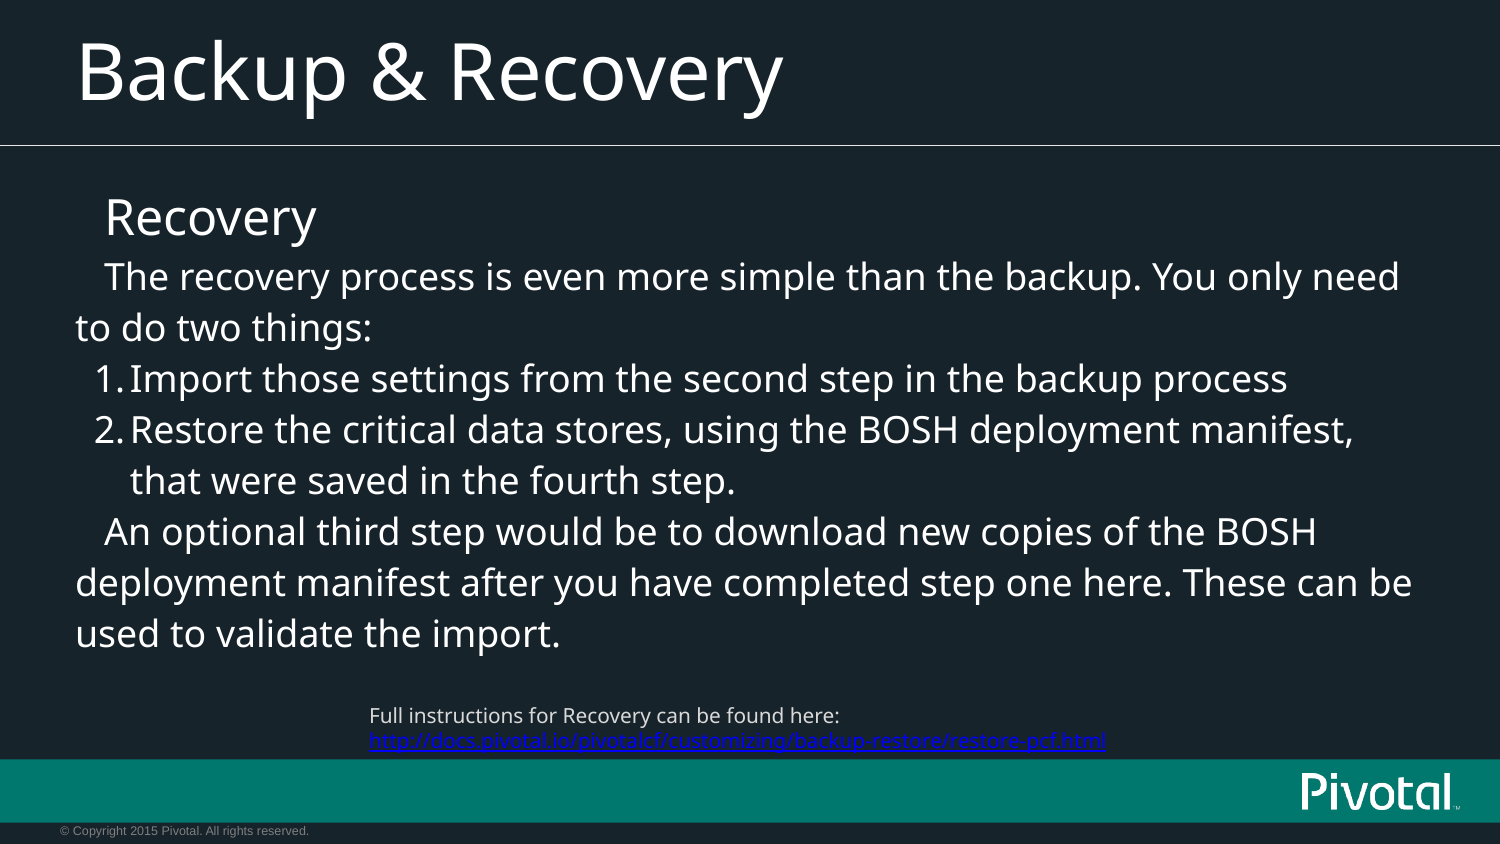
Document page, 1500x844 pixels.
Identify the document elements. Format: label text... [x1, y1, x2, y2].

text_box Full instructions for Recovery can be found here: http://docs.pivotal.io/pivotalcf/customizing/backup-restore/restore-pcf.html [354, 687, 1478, 771]
title Backup & Recovery [74, 2, 1426, 138]
picture [1302, 773, 1460, 810]
list Recovery The recovery process is even more simple than the backup. You only need to do two things: Import those settings from the second step in the backup process Restore the critical data stores, using the BOSH deployment manifest, that were saved in the fourth step. An optional third step would be to download new copies of the BOSH deployment manifest after you have completed step one here. These can be used to validate the import. [74, 181, 1426, 688]
